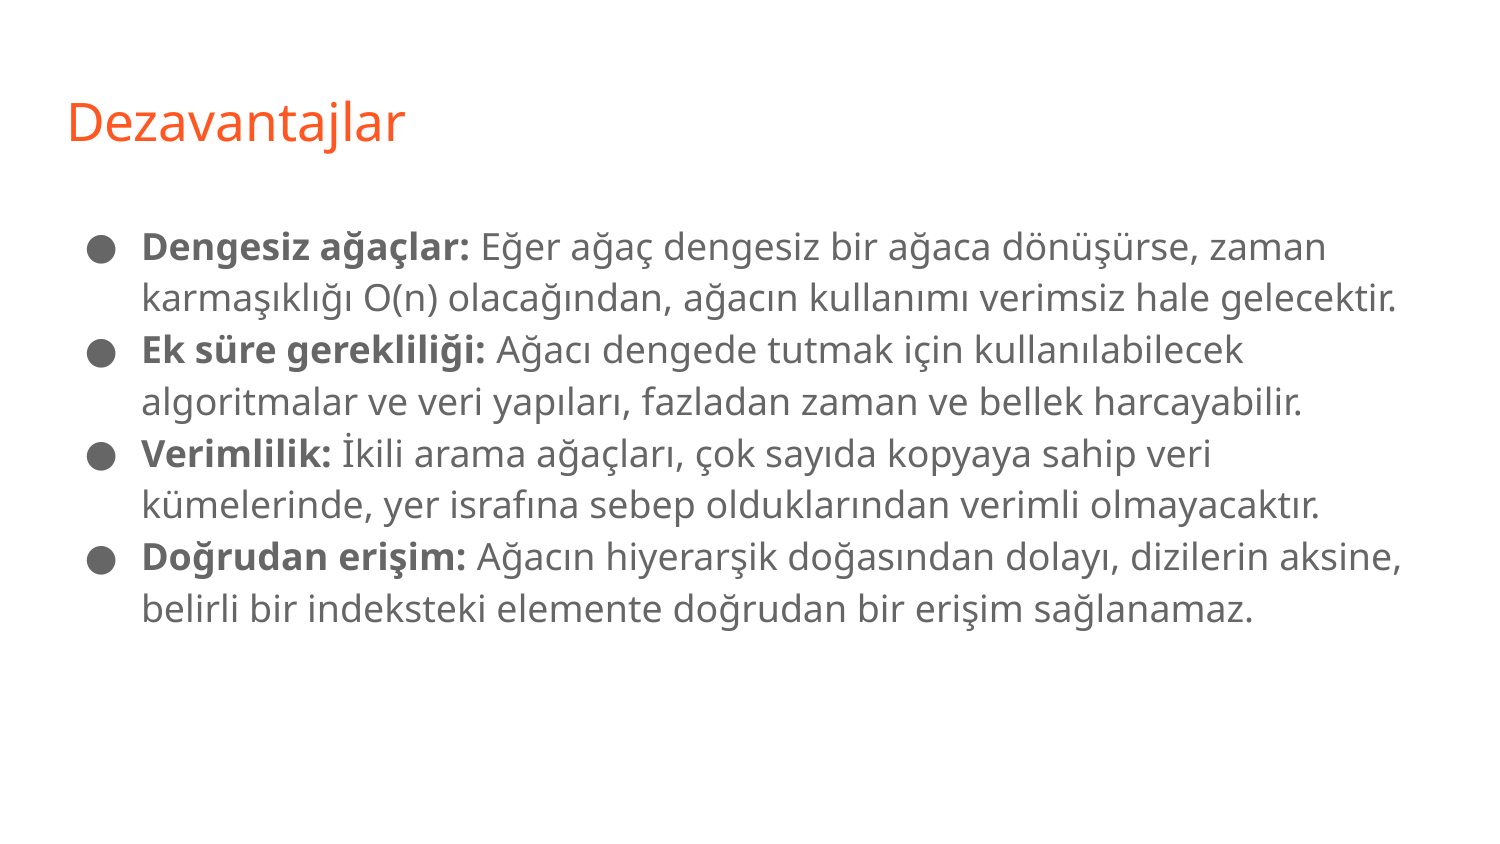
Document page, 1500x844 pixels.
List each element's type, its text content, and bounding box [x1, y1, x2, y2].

title Dezavantajlar [51, 72, 1449, 167]
list Dengesiz ağaçlar: Eğer ağaç dengesiz bir ağaca dönüşürse, zaman karmaşıklığı O(n) olacağından, ağacın kullanımı verimsiz hale gelecektir. Ek süre gerekliliği: Ağacı dengede tutmak için kullanılabilecek algoritmalar ve veri yapıları, fazladan zaman ve bellek harcayabilir. Verimlilik: İkili arama ağaçları, çok sayıda kopyaya sahip veri kümelerinde, yer israfına sebep olduklarından verimli olmayacaktır. Doğrudan erişim: Ağacın hiyerarşik doğasından dolayı, dizilerin aksine, belirli bir indeksteki elemente doğrudan bir erişim sağlanamaz. [51, 200, 1449, 659]
